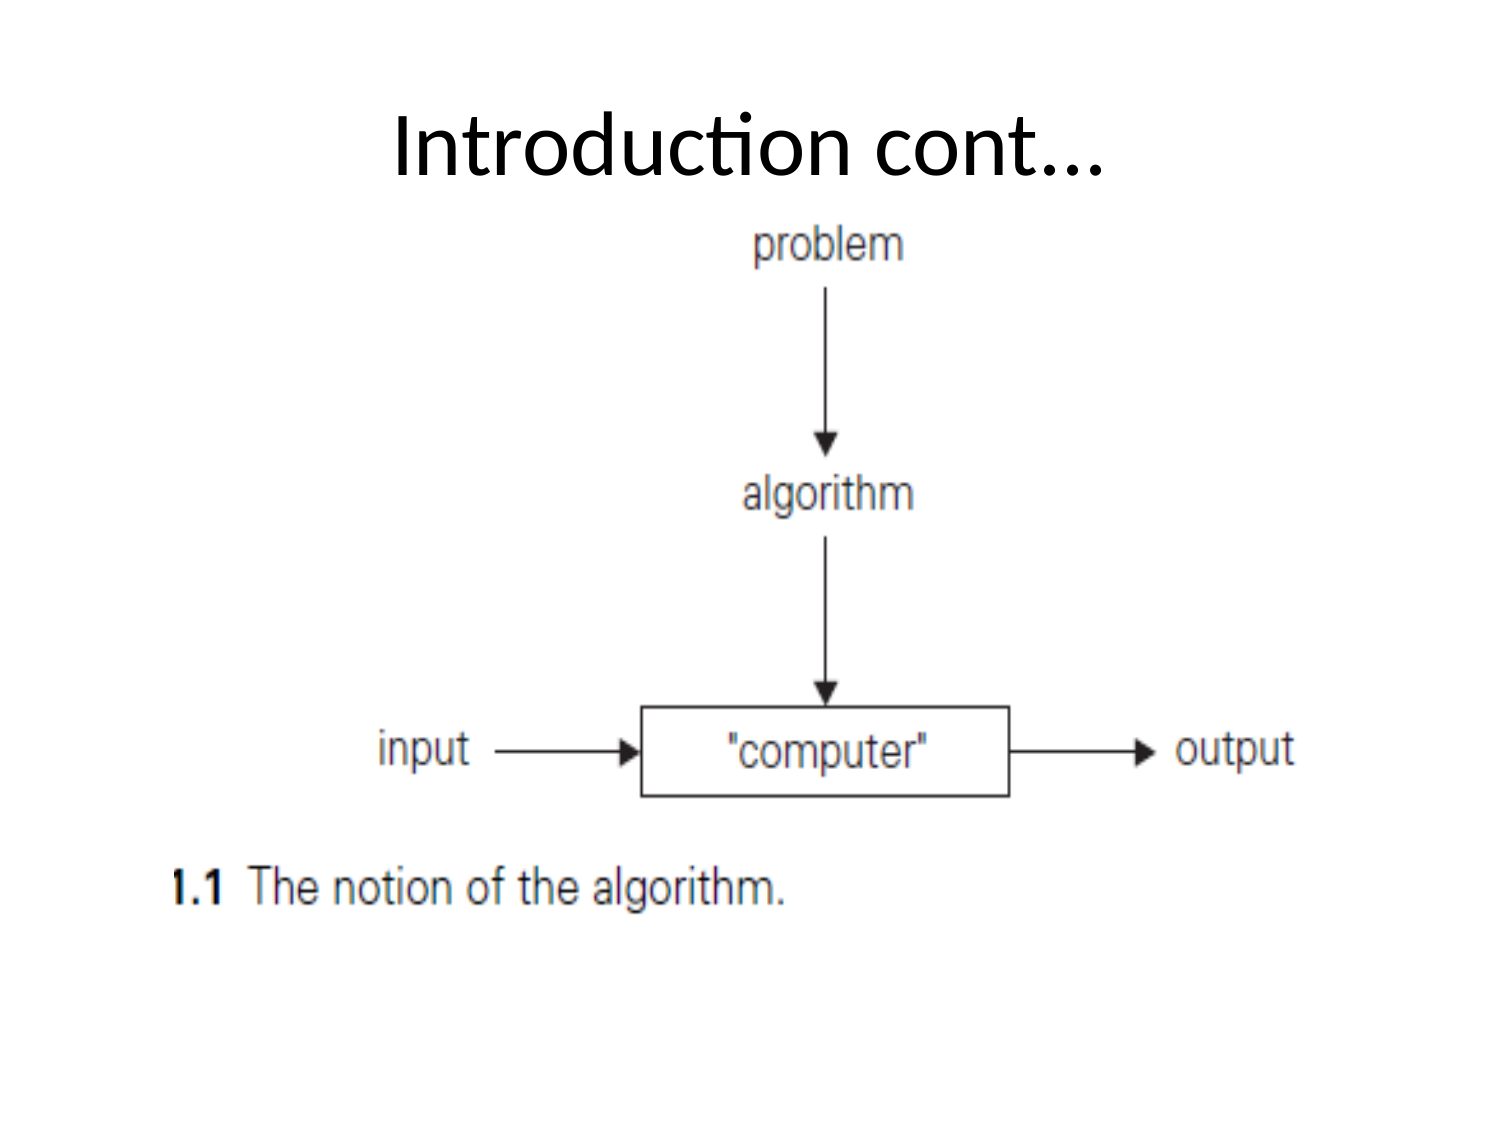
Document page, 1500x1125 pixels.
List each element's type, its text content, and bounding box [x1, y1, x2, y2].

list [174, 199, 1326, 938]
title Introduction cont... [75, 45, 1425, 233]
